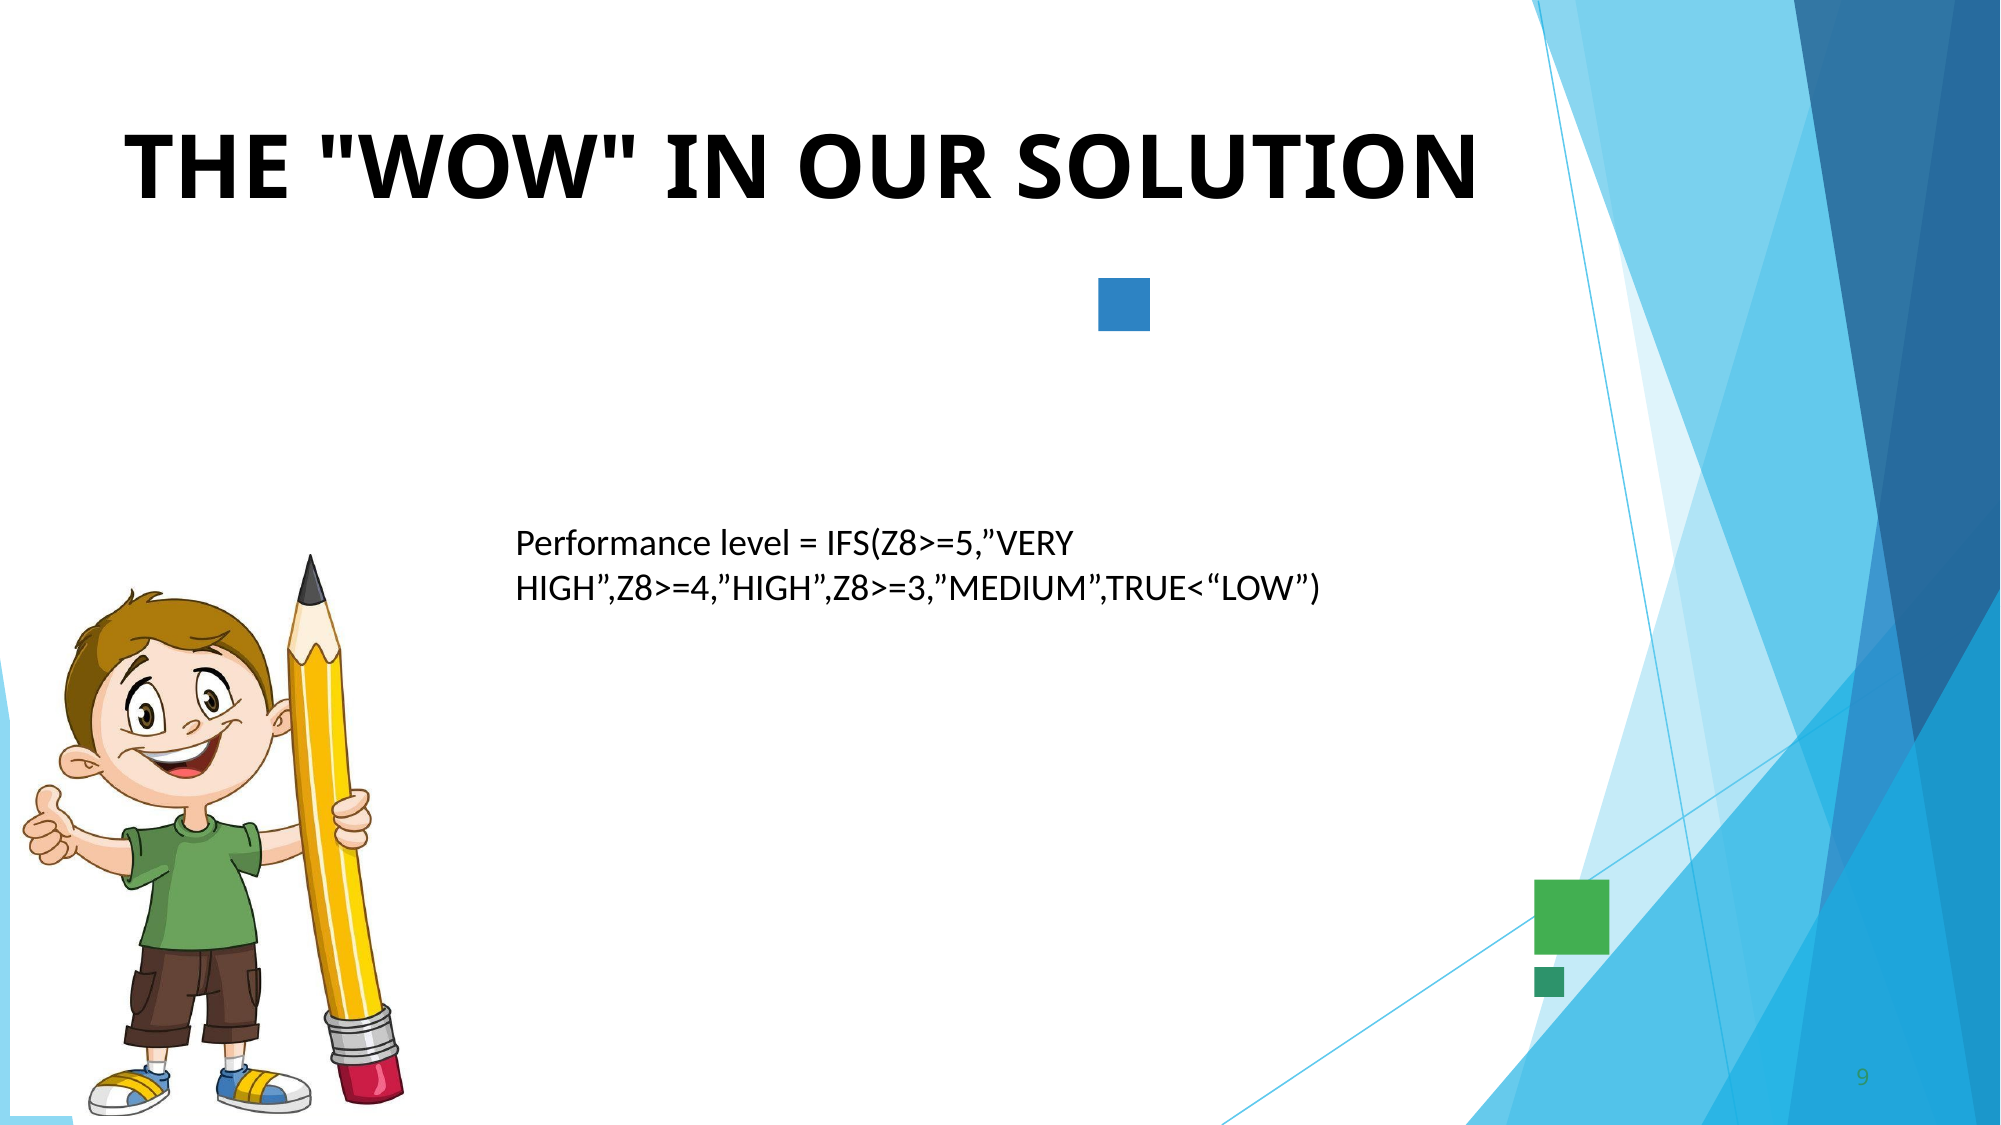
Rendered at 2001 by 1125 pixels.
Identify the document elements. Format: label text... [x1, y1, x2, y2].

text_box [1534, 967, 1565, 997]
text_box [1098, 298, 1150, 332]
title THE "WOW" IN OUR SOLUTION [121, 107, 1513, 298]
text_box Performance level = IFS(Z8>=5,”VERY HIGH”,Z8>=4,”HIGH”,Z8>=3,”MEDIUM”,TRUE<“LOW”) [500, 510, 1503, 616]
text_box 9 [1849, 1061, 1888, 1095]
text_box [449, 386, 1850, 543]
picture [10, 554, 416, 1116]
text_box [1534, 879, 1610, 955]
